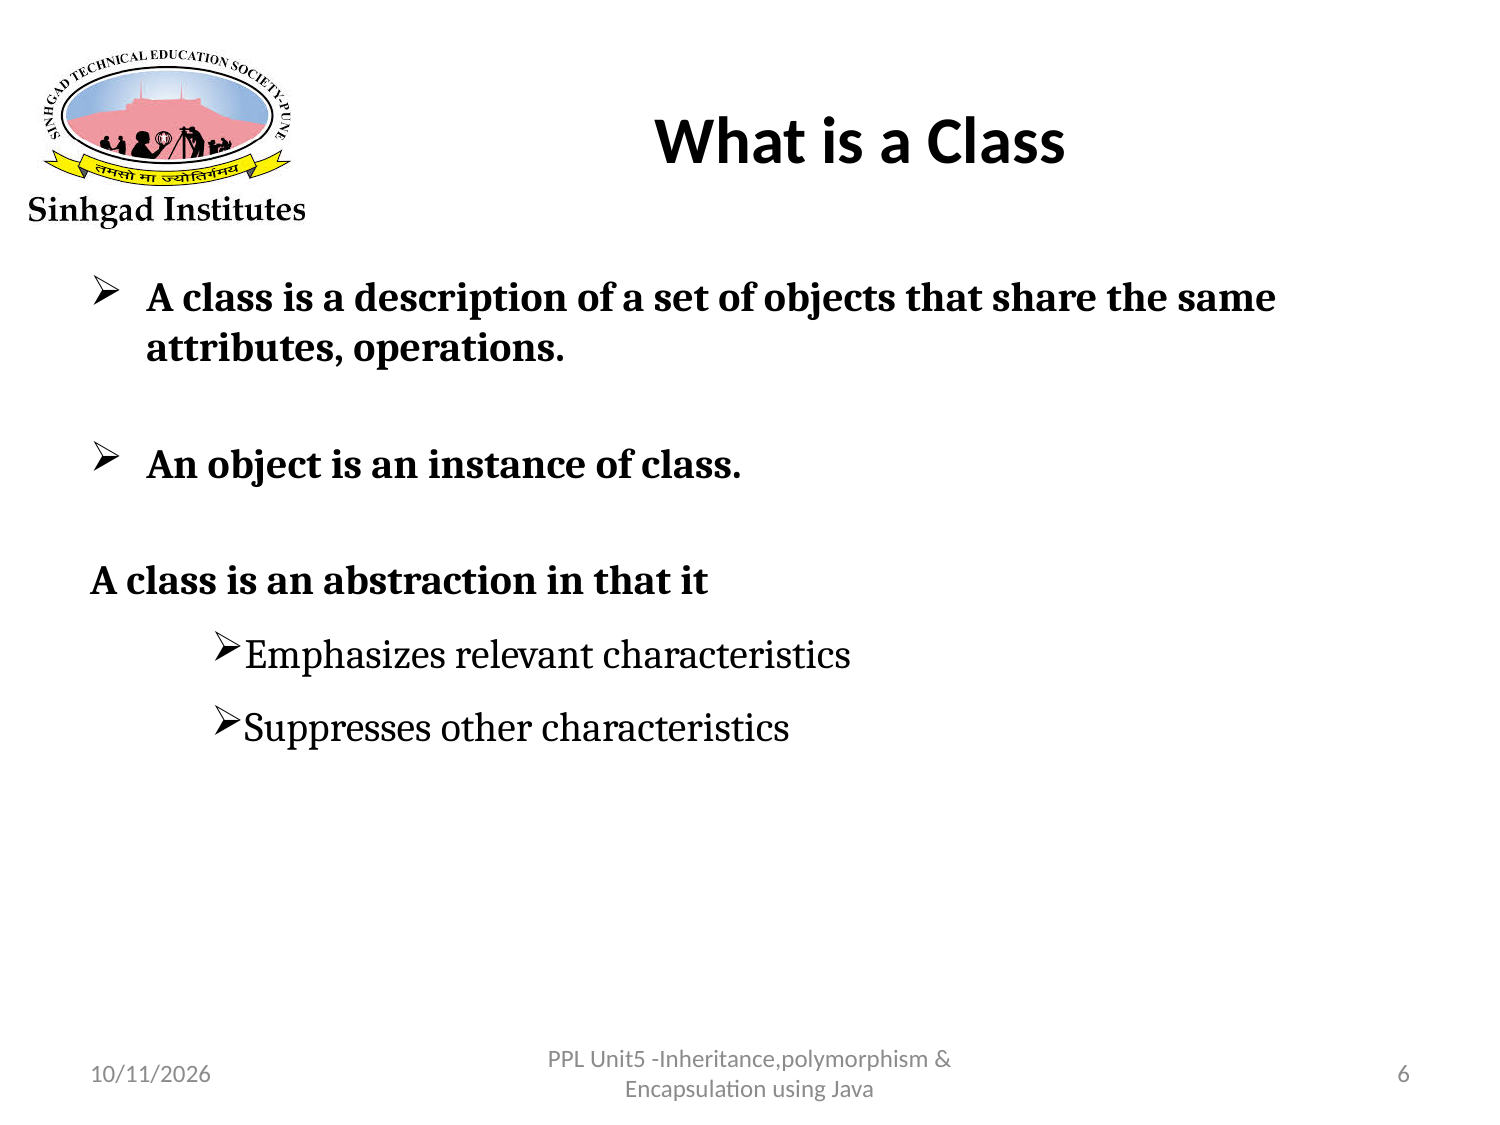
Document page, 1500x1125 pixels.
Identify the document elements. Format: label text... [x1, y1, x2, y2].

picture [29, 50, 305, 229]
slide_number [75, 1042, 425, 1103]
slide_number 6 [1074, 1042, 1425, 1103]
footer PPL Unit5 -Inheritance,polymorphism & Encapsulation using Java [512, 1042, 988, 1103]
title What is a Class [312, 42, 1424, 231]
list A class is a description of a set of objects that share the same attributes, operations. An object is an instance of class. A class is an abstraction in that it Emphasizes relevant characteristics Suppresses other characteristics [74, 262, 1426, 1006]
